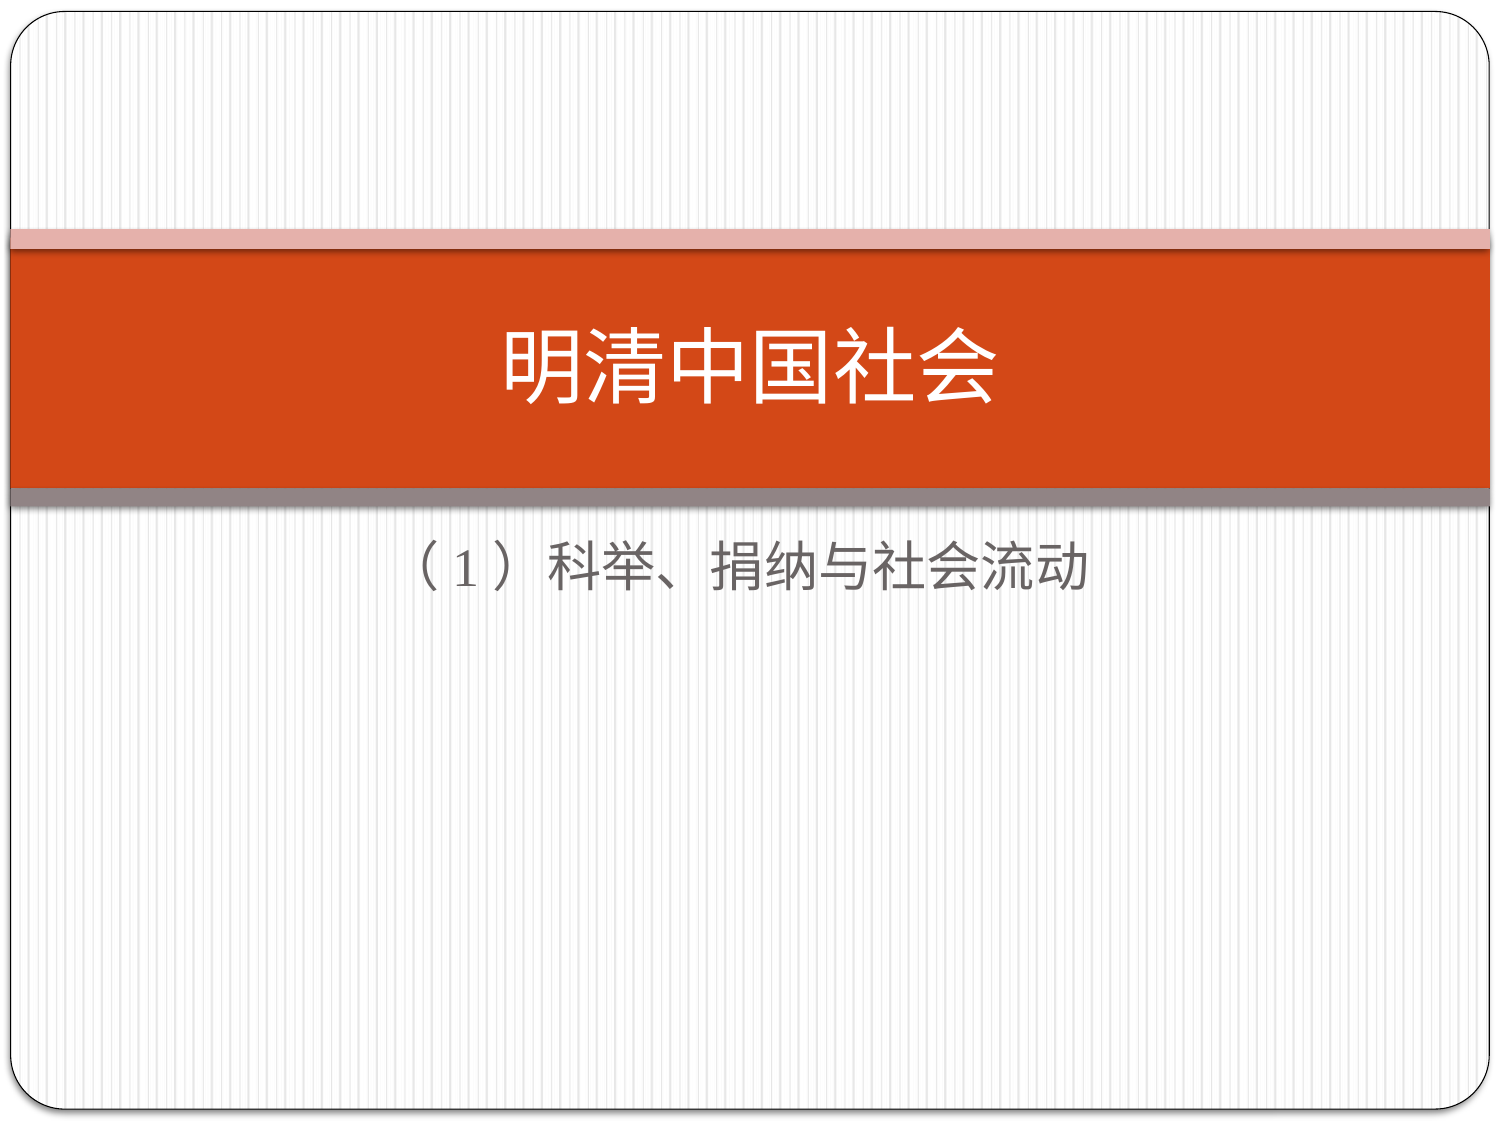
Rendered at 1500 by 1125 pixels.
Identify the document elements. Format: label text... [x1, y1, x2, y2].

subtitle （1）科举、捐纳与社会流动 [212, 524, 1263, 788]
title 明清中国社会 [74, 246, 1426, 489]
picture [12, 507, 1488, 1108]
picture [12, 12, 1488, 229]
